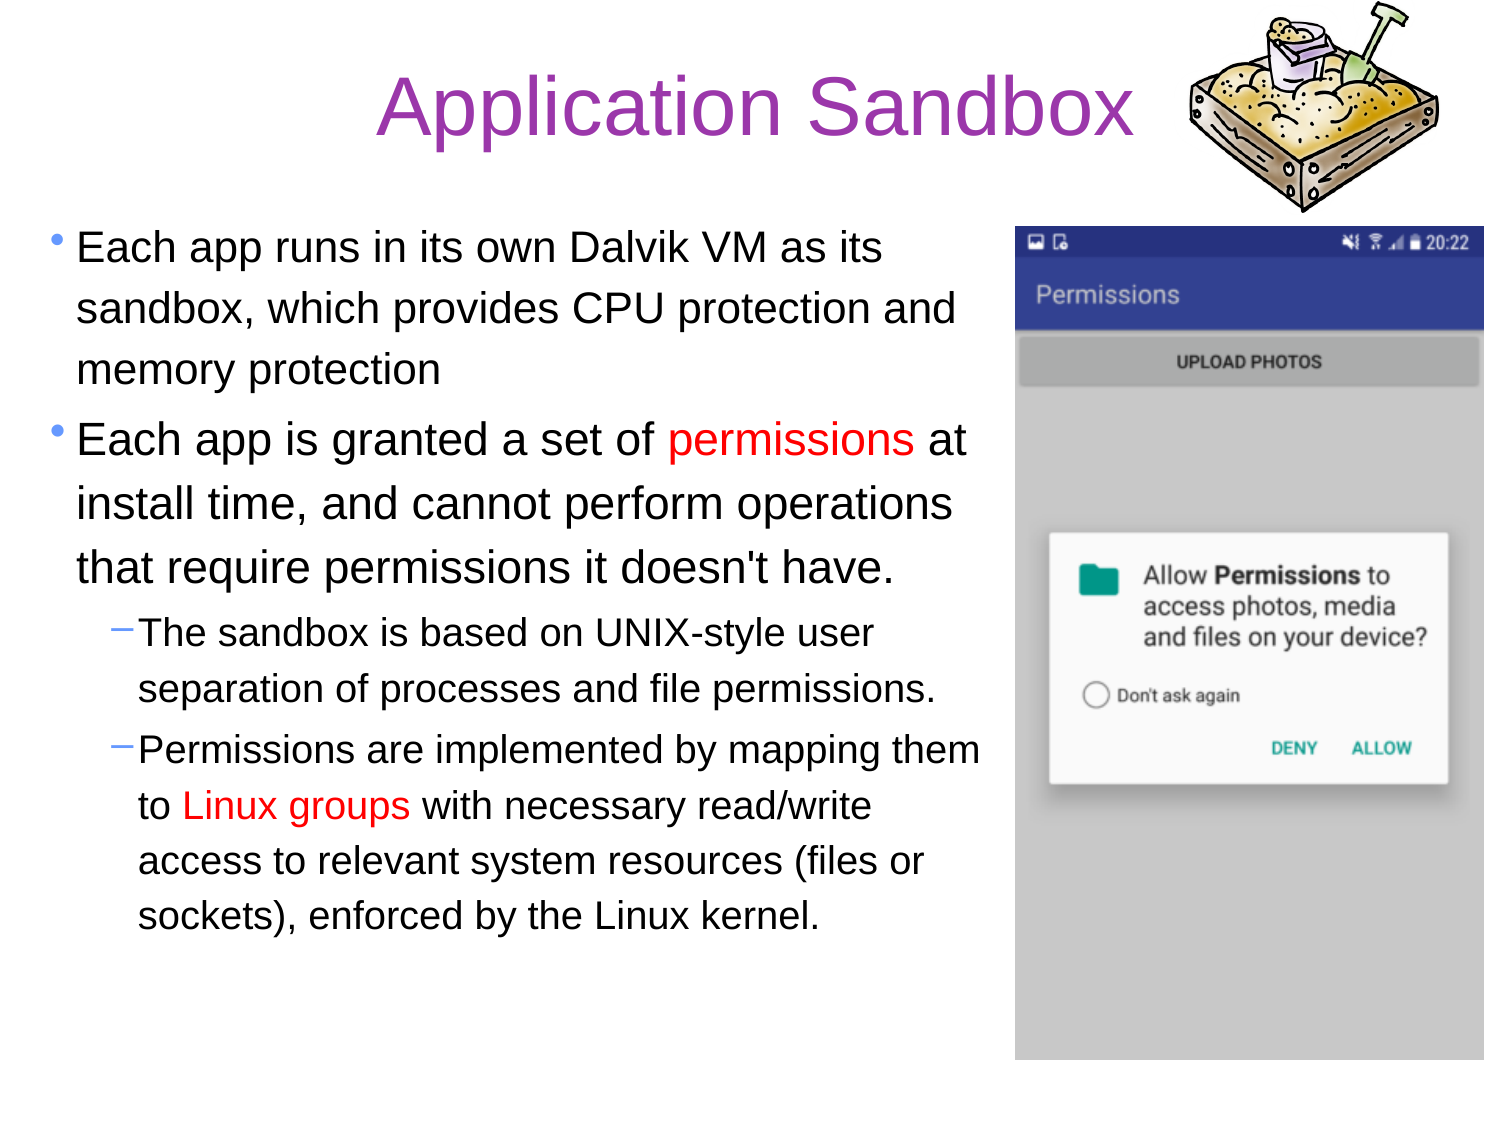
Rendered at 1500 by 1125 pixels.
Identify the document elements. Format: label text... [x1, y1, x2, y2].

title Application Sandbox [52, 30, 1149, 174]
picture [1154, 0, 1461, 215]
picture [1014, 226, 1485, 1060]
list Each app runs in its own Dalvik VM as its sandbox, which provides CPU protection and memory protection Each app is granted a set of permissions at install time, and cannot perform operations that require permissions it doesn't have. The sandbox is based on UNIX-style user separation of processes and file permissions. Permissions are implemented by mapping them to Linux groups with necessary read/write access to relevant system resources (files or sockets), enforced by the Linux kernel. [17, 196, 999, 1059]
